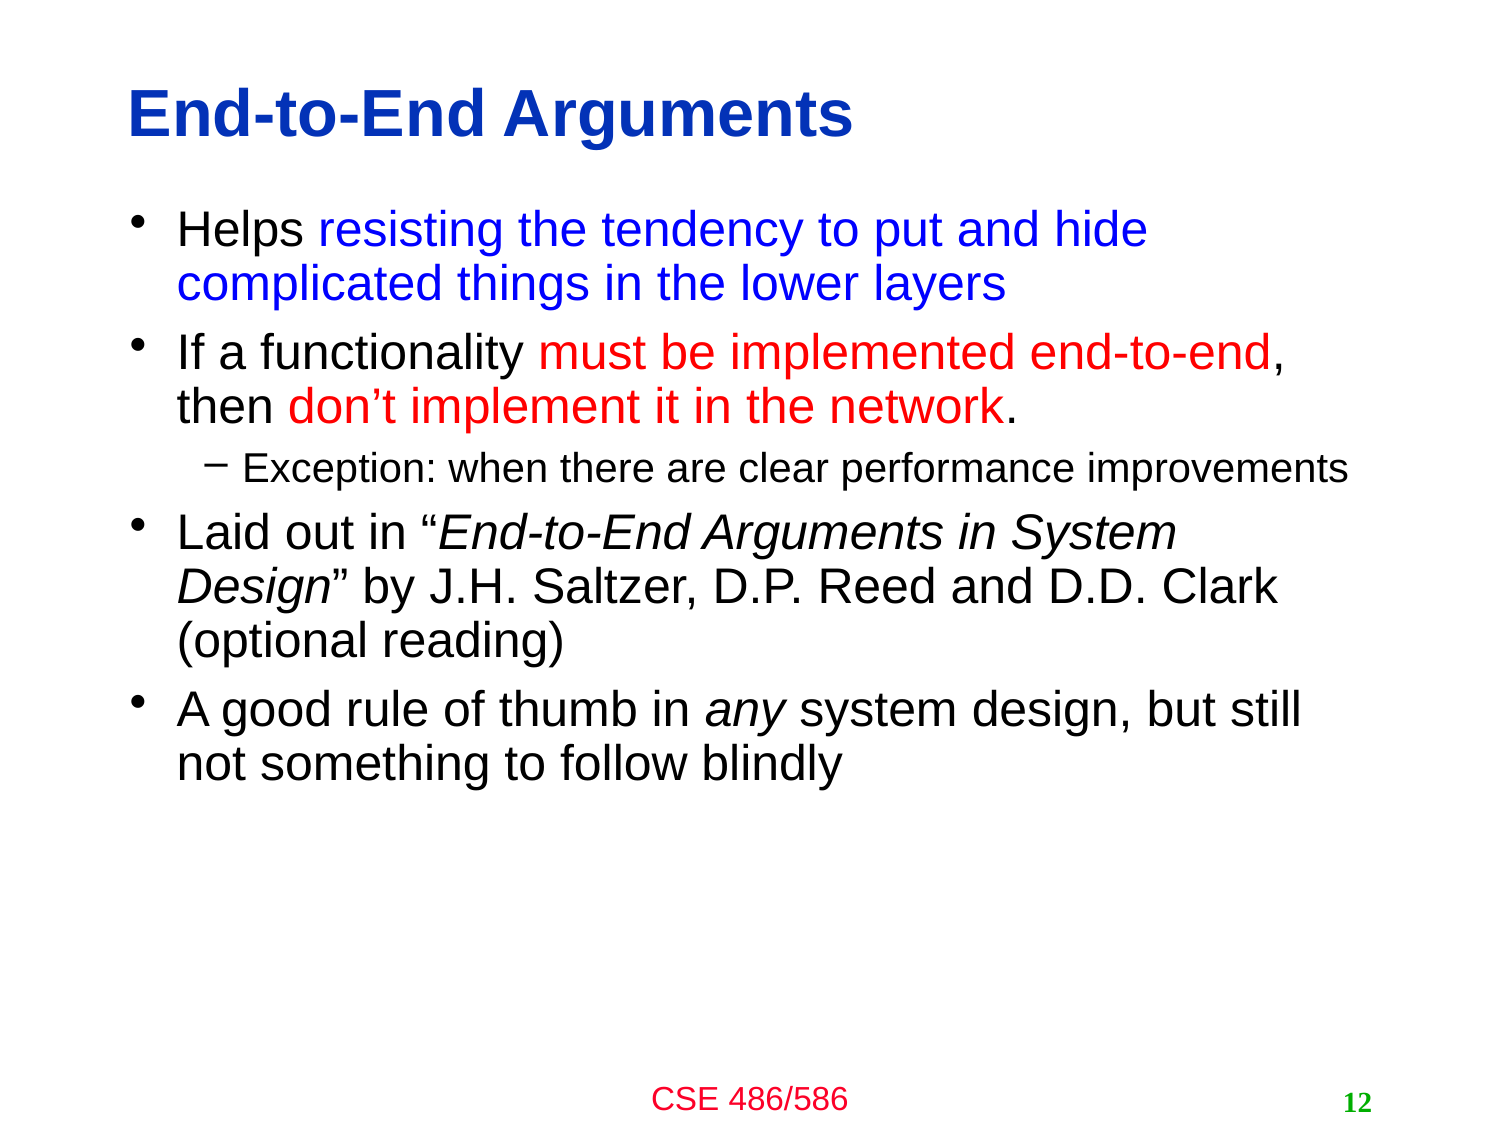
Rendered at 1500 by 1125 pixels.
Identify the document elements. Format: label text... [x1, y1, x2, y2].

list Helps resisting the tendency to put and hide complicated things in the lower layers If a functionality must be implemented end-to-end, then don’t implement it in the network. Exception: when there are clear performance improvements Laid out in “End-to-End Arguments in System Design” by J.H. Saltzer, D.P. Reed and D.D. Clark (optional reading) A good rule of thumb in any system design, but still not something to follow blindly [114, 195, 1376, 1005]
slide_number 12 [1074, 1076, 1388, 1125]
title End-to-End Arguments [112, 53, 1310, 176]
